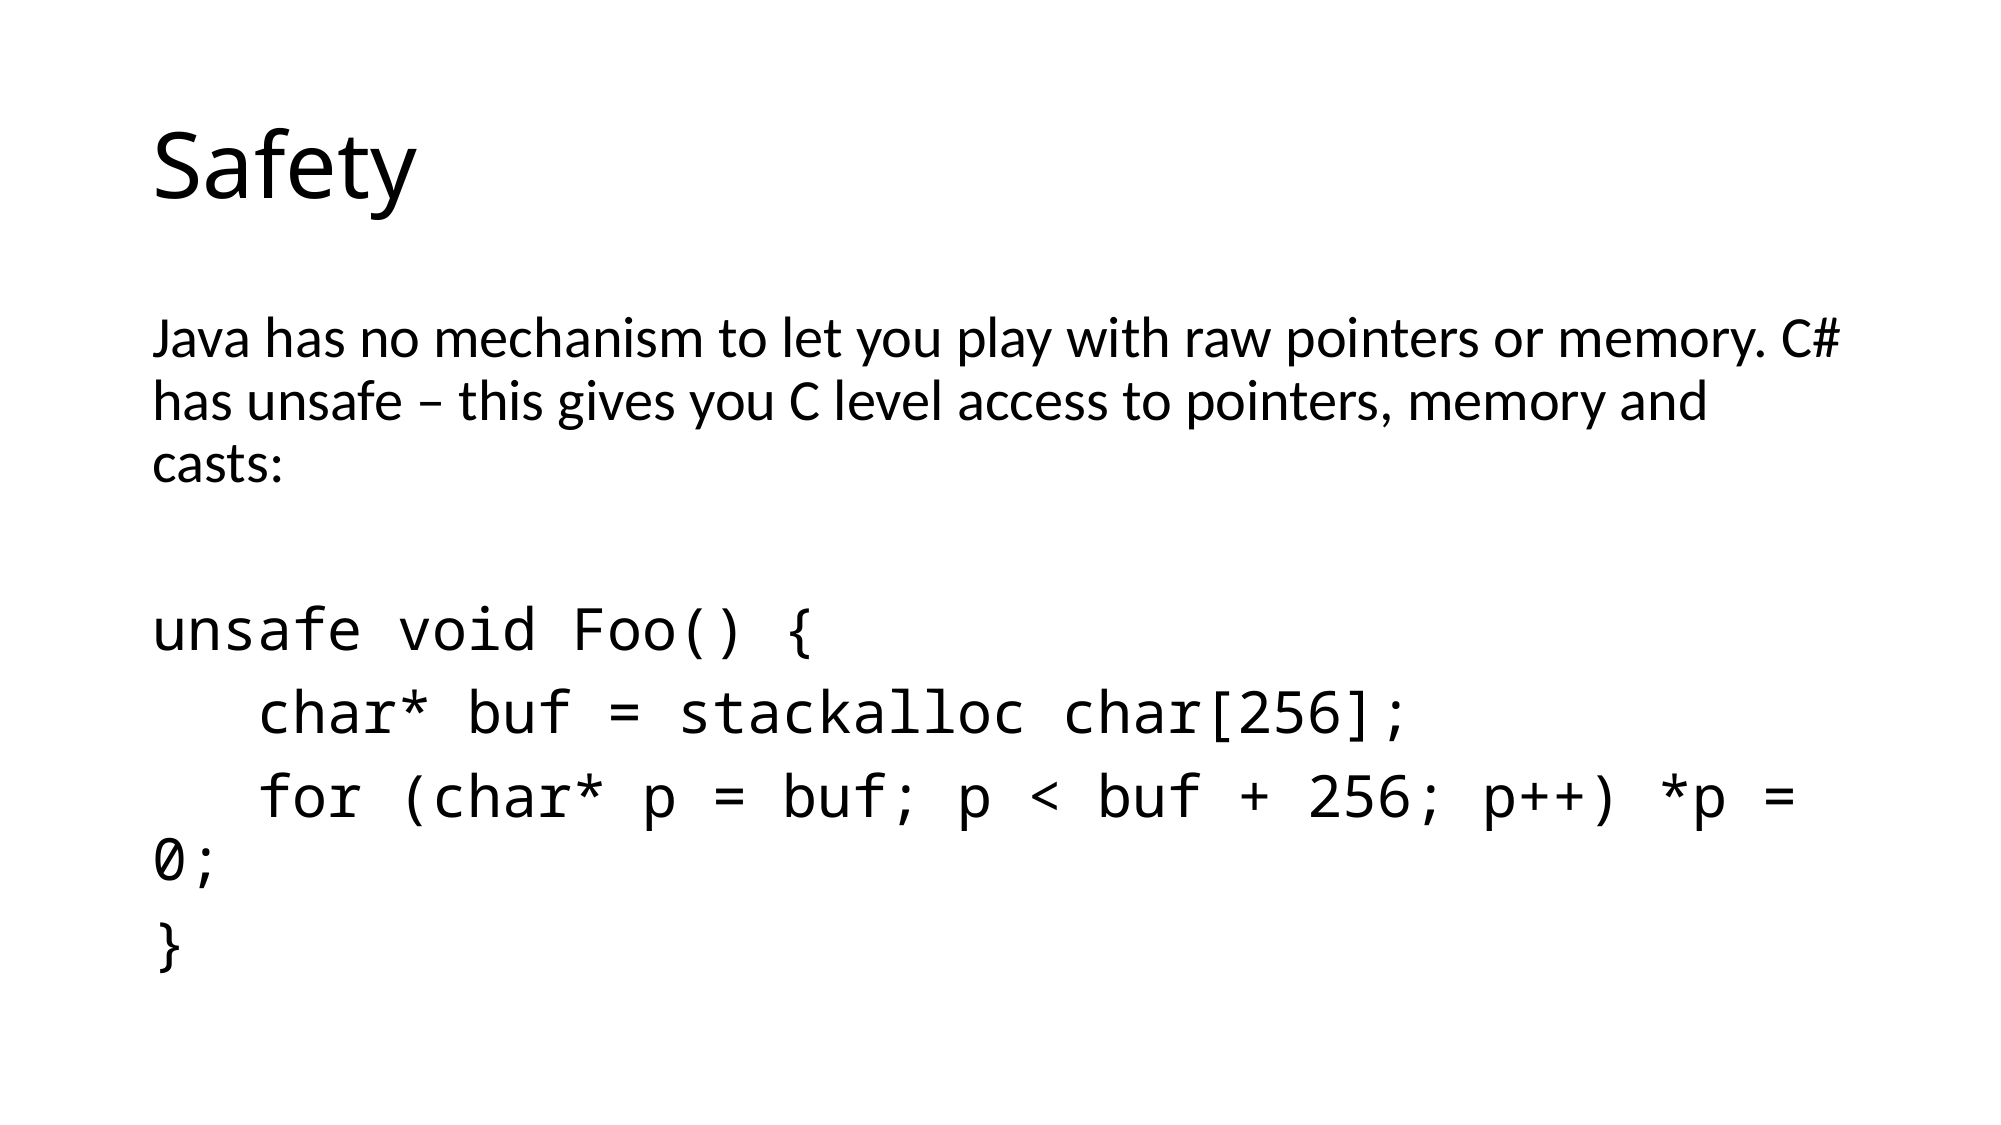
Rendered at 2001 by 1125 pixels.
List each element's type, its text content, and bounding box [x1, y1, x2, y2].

title Safety [137, 59, 1863, 278]
list Java has no mechanism to let you play with raw pointers or memory. C# has unsafe – this gives you C level access to pointers, memory and casts: unsafe void Foo() { char* buf = stackalloc char[256]; for (char* p = buf; p < buf + 256; p++) *p = 0; } [137, 299, 1863, 1066]
